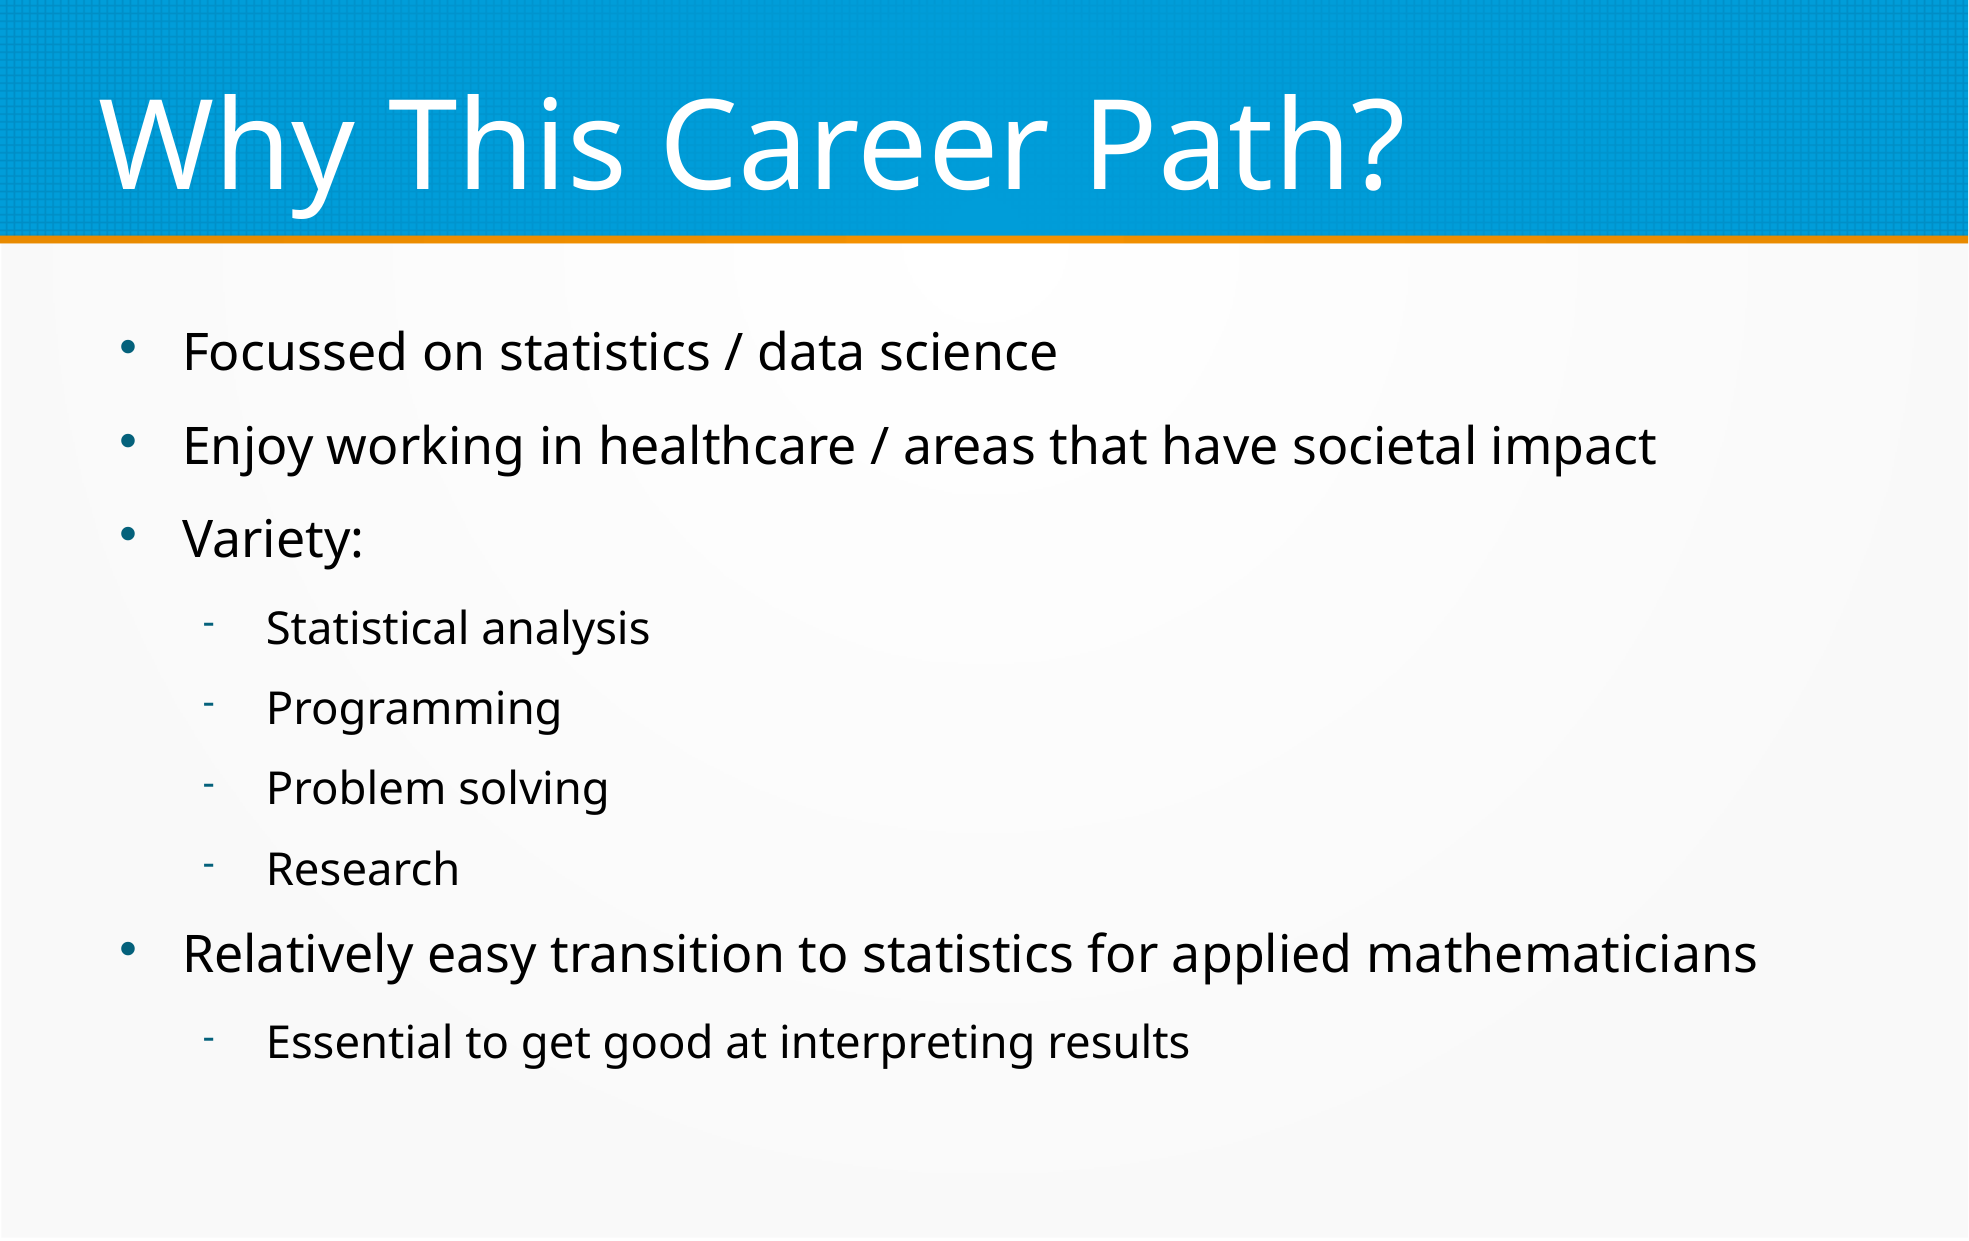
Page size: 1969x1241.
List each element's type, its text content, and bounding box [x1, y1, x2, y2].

text_box Focussed on statistics / data science Enjoy working in healthcare / areas that have societal impact Variety: Statistical analysis Programming Problem solving Research Relatively easy transition to statistics for applied mathematicians Essential to get good at interpreting results [98, 315, 1860, 1080]
text_box Why This Career Path? [98, 19, 1870, 227]
picture [0, 236, 1969, 1241]
